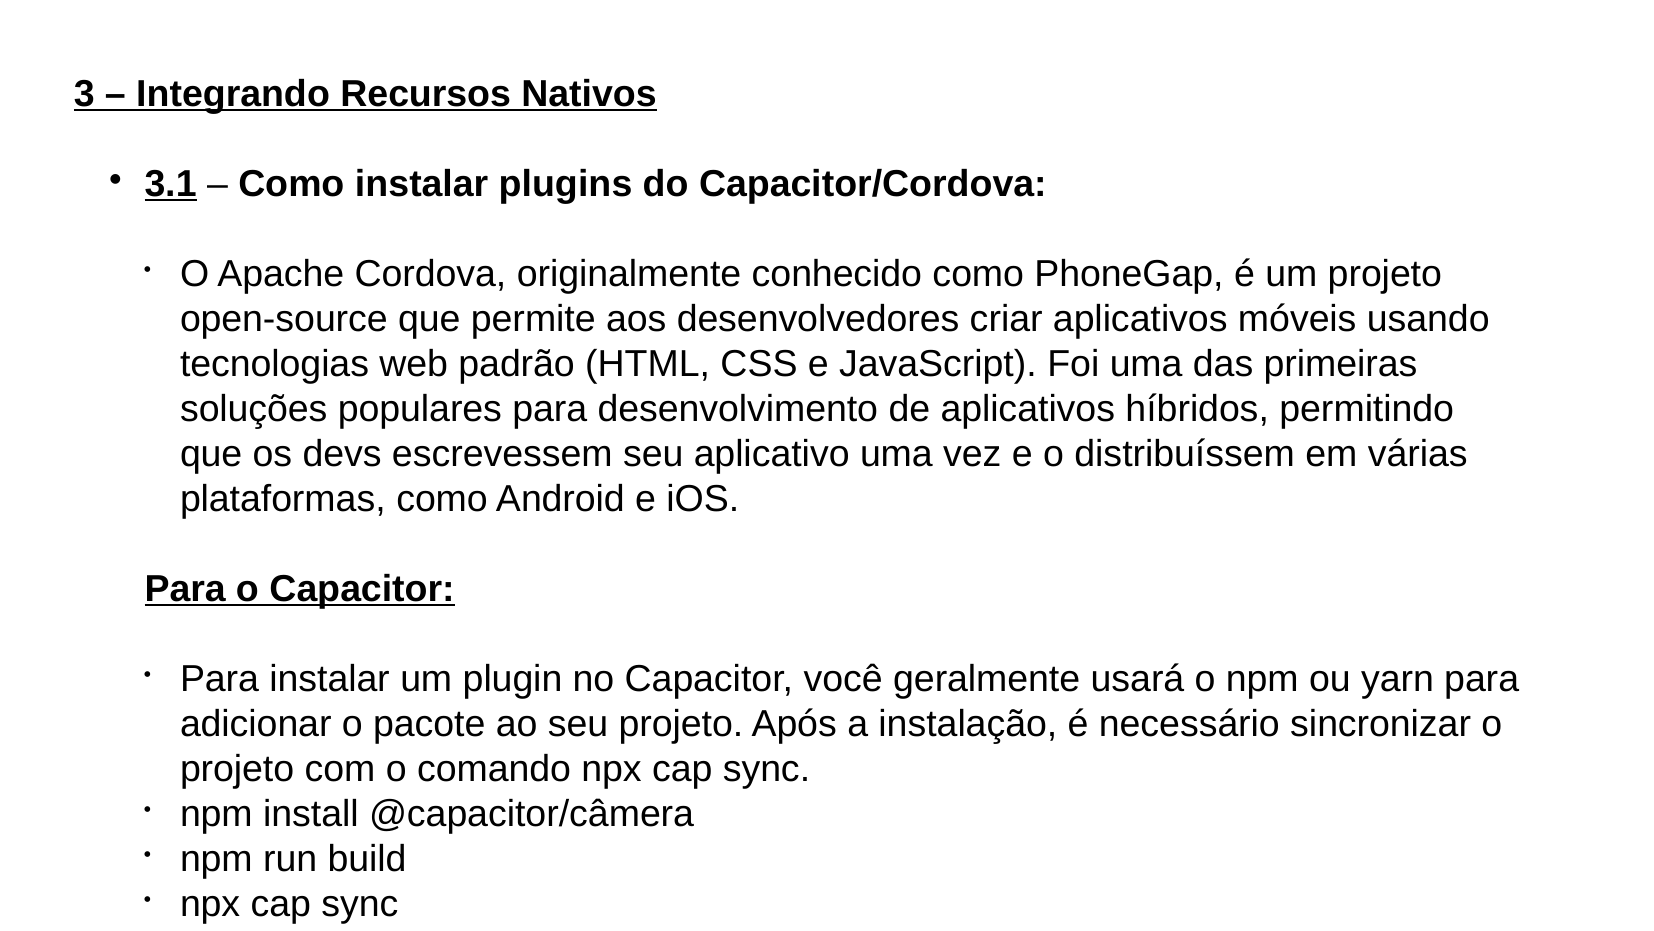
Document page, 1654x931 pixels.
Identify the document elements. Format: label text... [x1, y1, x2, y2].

text_box 3 – Integrando Recursos Nativos 3.1 – Como instalar plugins do Capacitor/Cordova: O Apache Cordova, originalmente conhecido como PhoneGap, é um projeto open-source que permite aos desenvolvedores criar aplicativos móveis usando tecnologias web padrão (HTML, CSS e JavaScript). Foi uma das primeiras soluções populares para desenvolvimento de aplicativos híbridos, permitindo que os devs escrevessem seu aplicativo uma vez e o distribuíssem em várias plataformas, como Android e iOS. Para o Capacitor: Para instalar um plugin no Capacitor, você geralmente usará o npm ou yarn para adicionar o pacote ao seu projeto. Após a instalação, é necessário sincronizar o projeto com o comando npx cap sync. npm install @capacitor/câmera npm run build npx cap sync [58, 16, 1536, 829]
